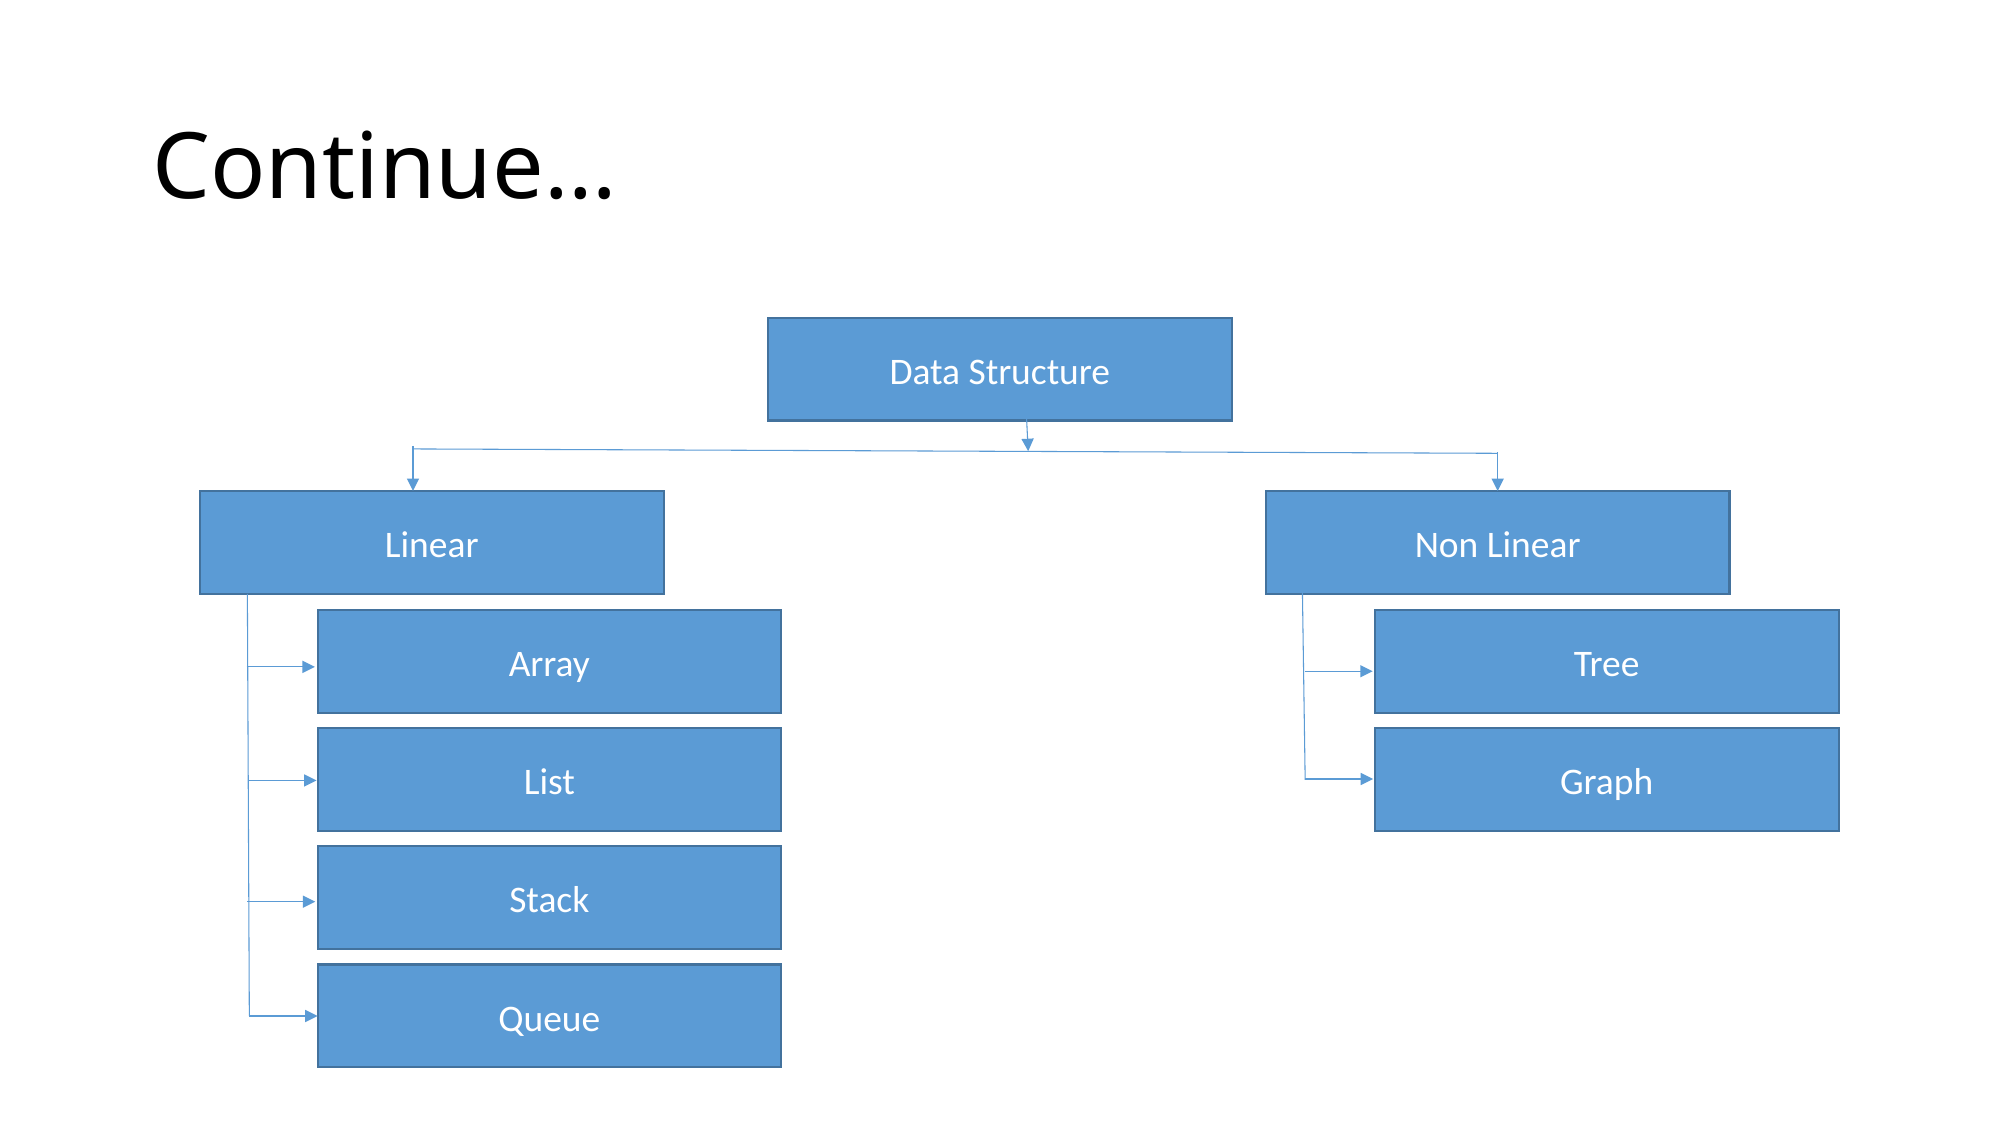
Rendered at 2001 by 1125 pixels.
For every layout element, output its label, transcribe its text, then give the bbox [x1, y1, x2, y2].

text_box Linear [199, 490, 665, 595]
text_box List [317, 727, 782, 832]
text_box Array [317, 609, 782, 714]
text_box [414, 448, 1498, 454]
text_box Non Linear [1265, 490, 1731, 595]
text_box Data Structure [767, 317, 1233, 422]
title Continue… [137, 59, 1863, 278]
text_box Stack [317, 845, 782, 950]
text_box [1302, 585, 1306, 780]
text_box Graph [1374, 727, 1840, 832]
text_box Queue [317, 963, 782, 1068]
text_box Tree [1374, 609, 1840, 714]
